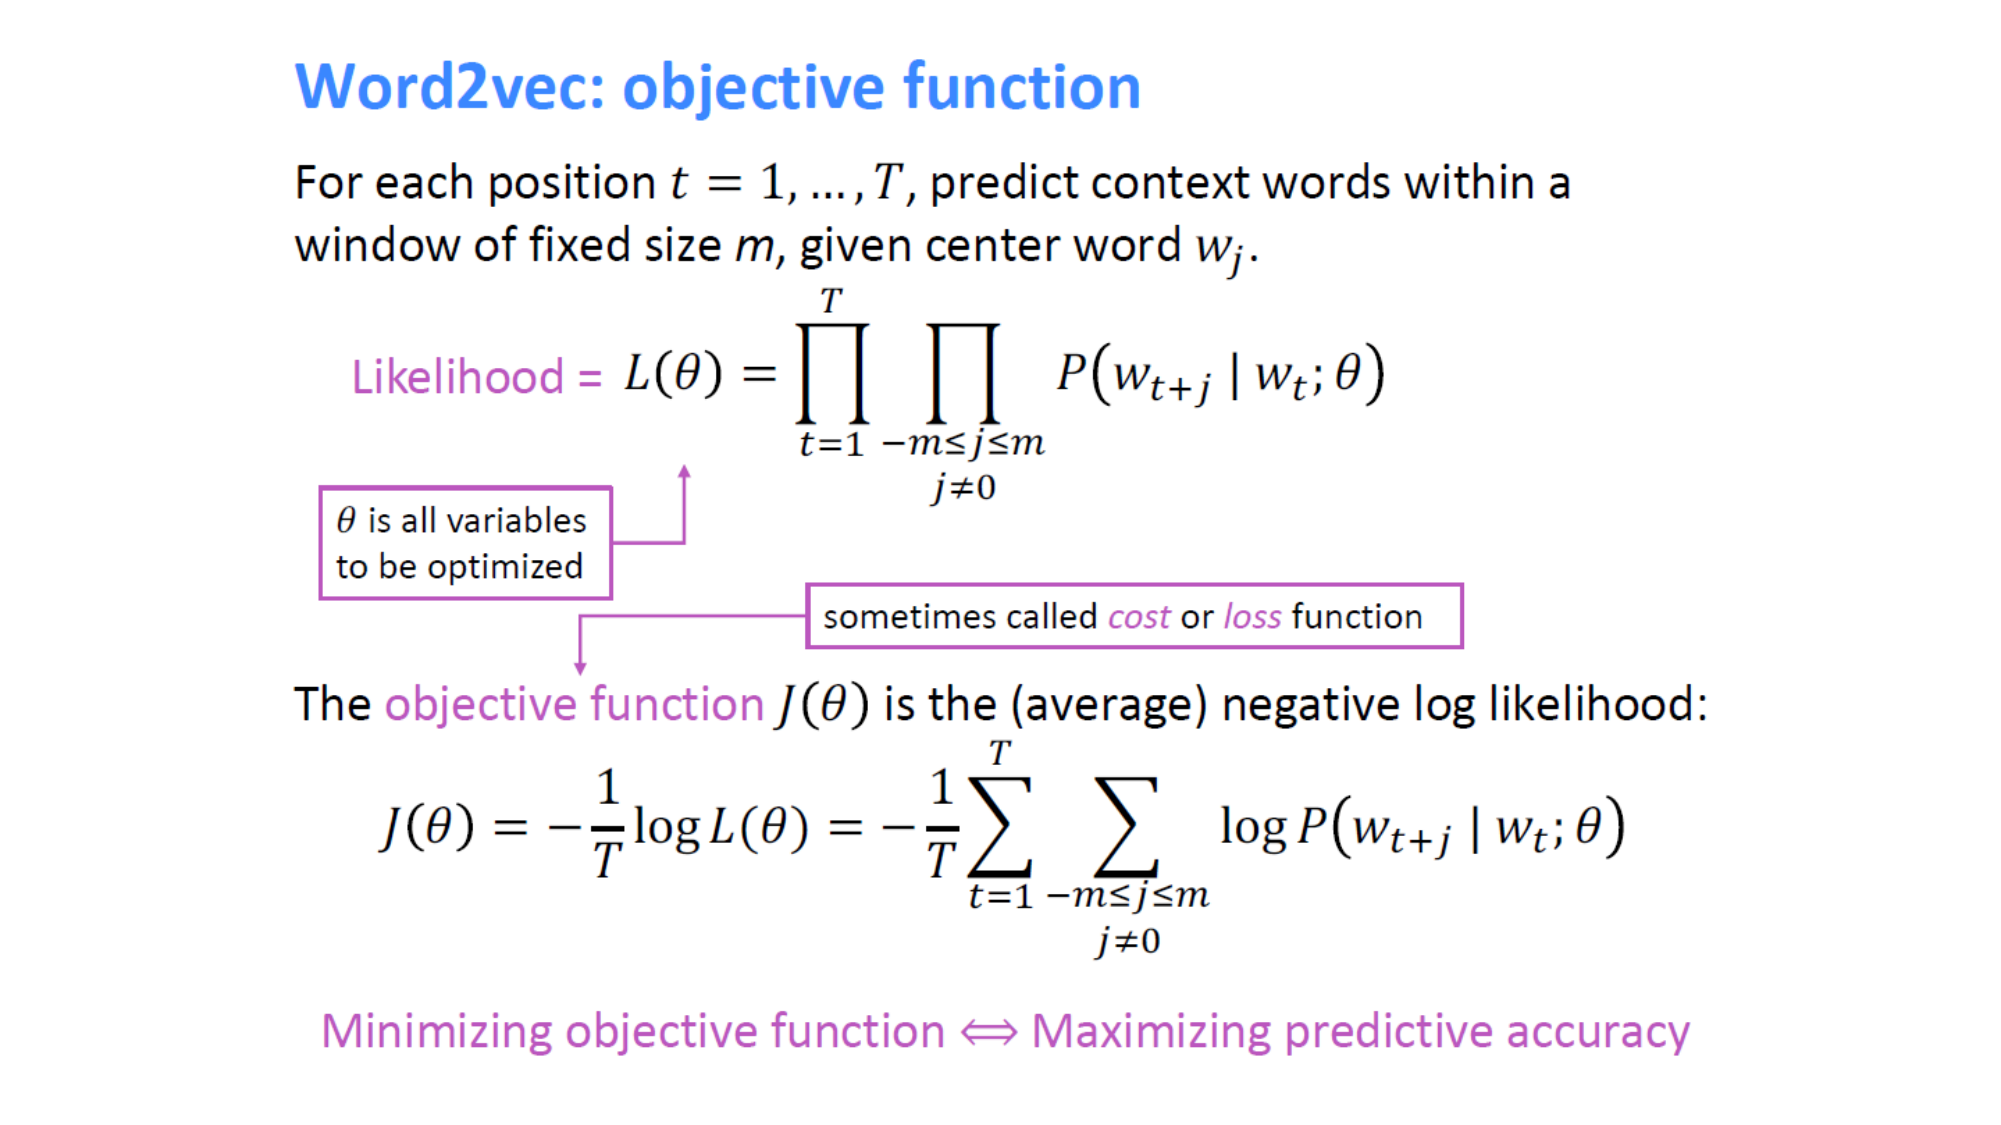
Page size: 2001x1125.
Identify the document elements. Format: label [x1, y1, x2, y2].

picture [276, 40, 1723, 1085]
